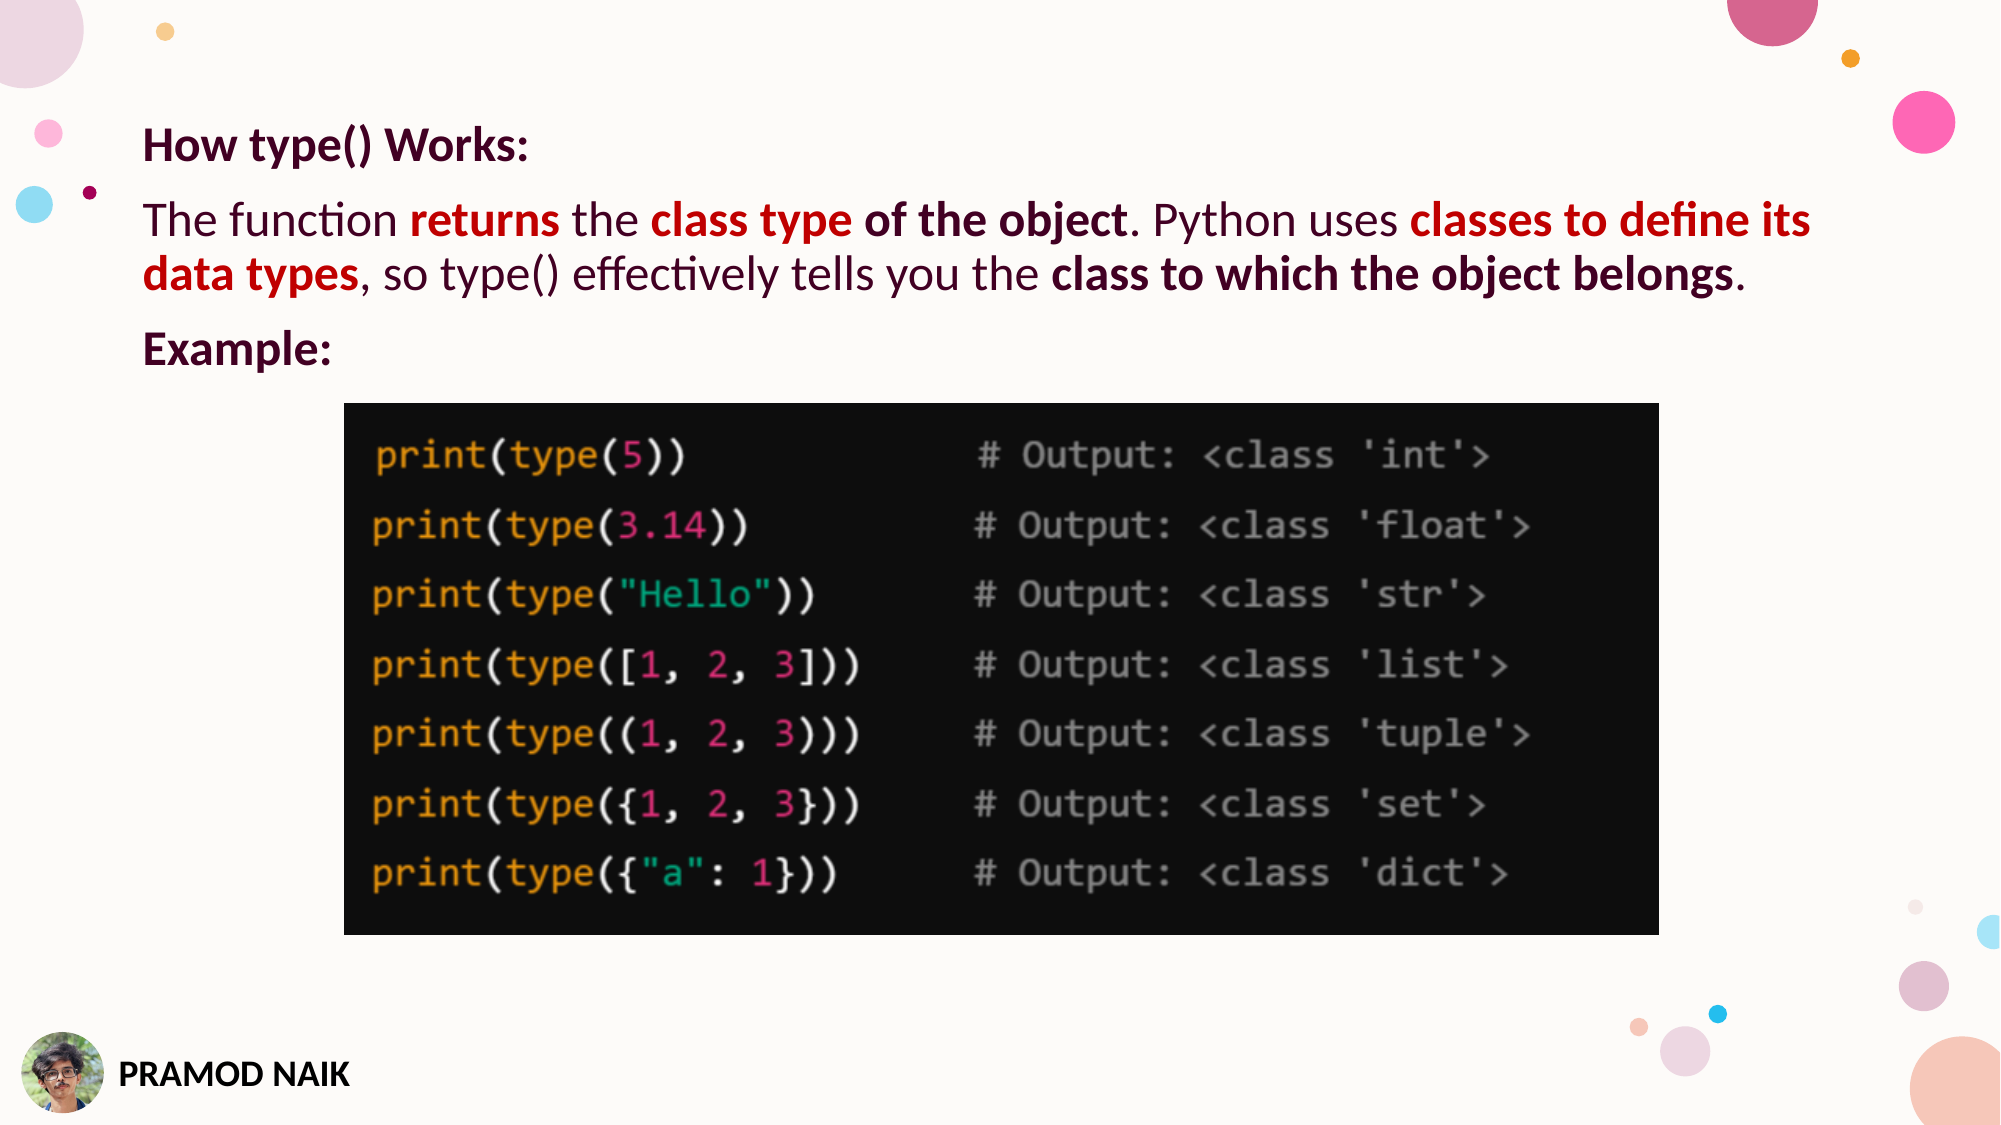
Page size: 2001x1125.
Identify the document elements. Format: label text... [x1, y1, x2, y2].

list How type() Works: The function returns the class type of the object. Python uses classes to define its data types, so type() effectively tells you the class to which the object belongs. Example: [127, 110, 1877, 1014]
picture [21, 1031, 104, 1114]
picture [344, 403, 1659, 935]
